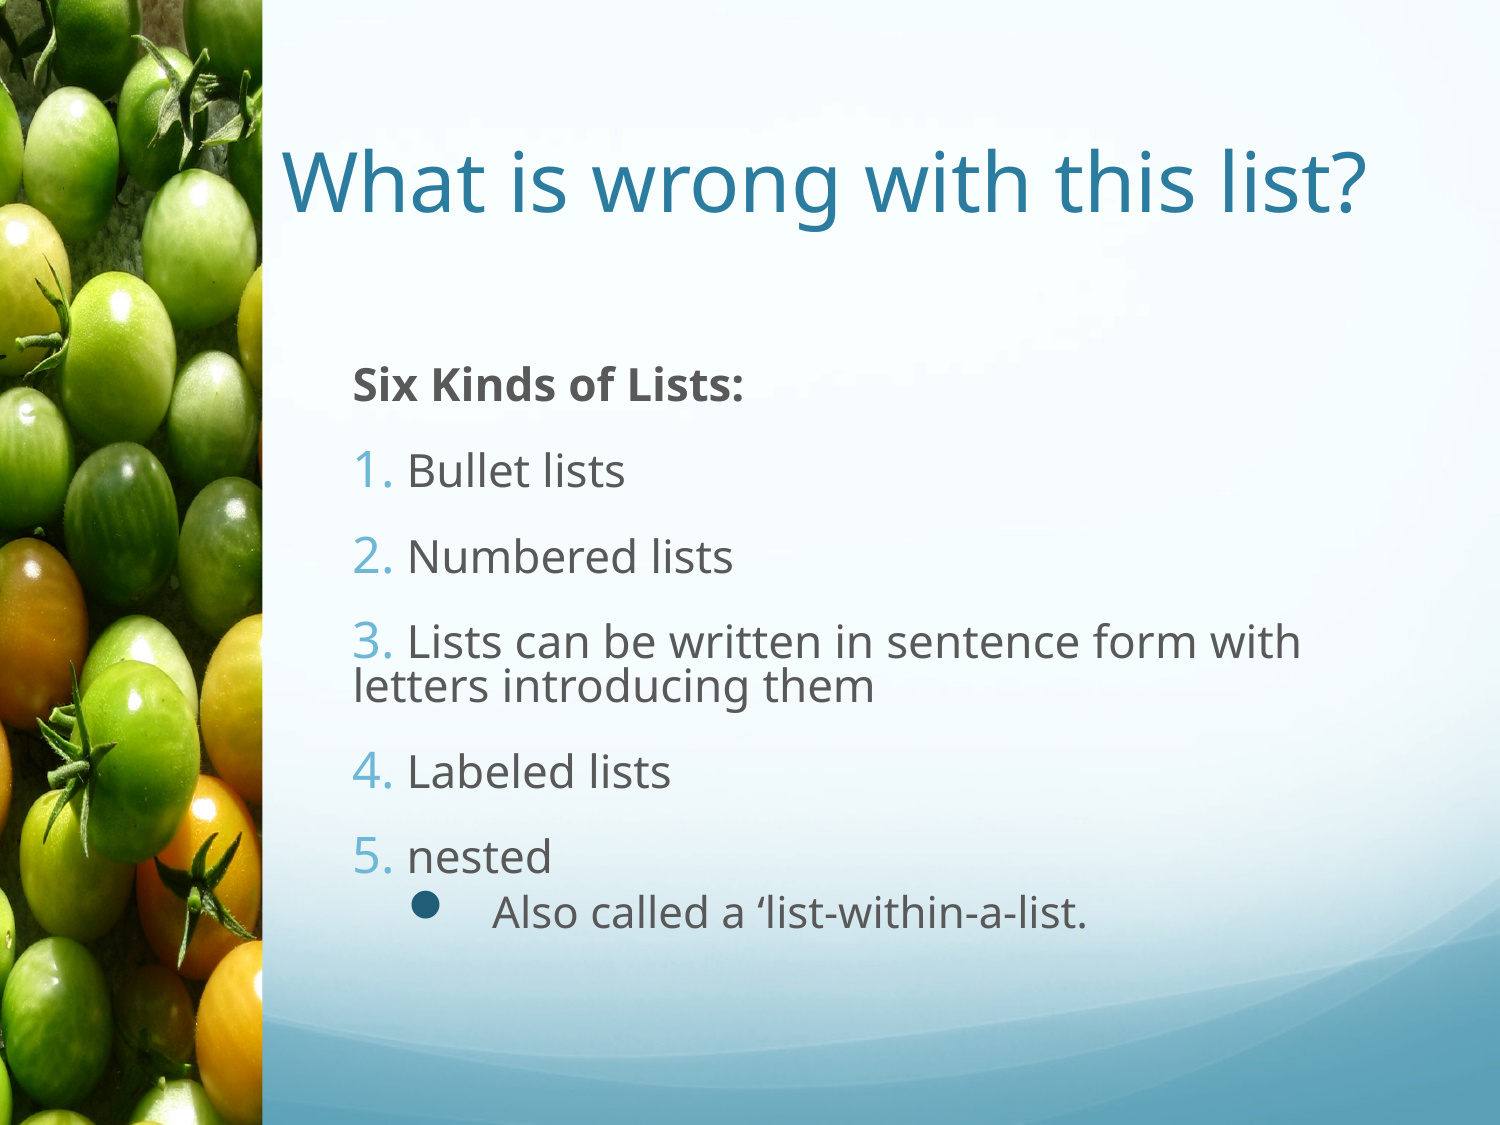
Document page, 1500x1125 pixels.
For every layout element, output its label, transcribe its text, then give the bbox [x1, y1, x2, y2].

title What is wrong with this list? [262, 17, 1410, 237]
list Six Kinds of Lists: Bullet lists Numbered lists Lists can be written in sentence form with letters introducing them Labeled lists nested Also called a ‘list-within-a-list. [337, 262, 1410, 975]
picture [0, 0, 1500, 1125]
